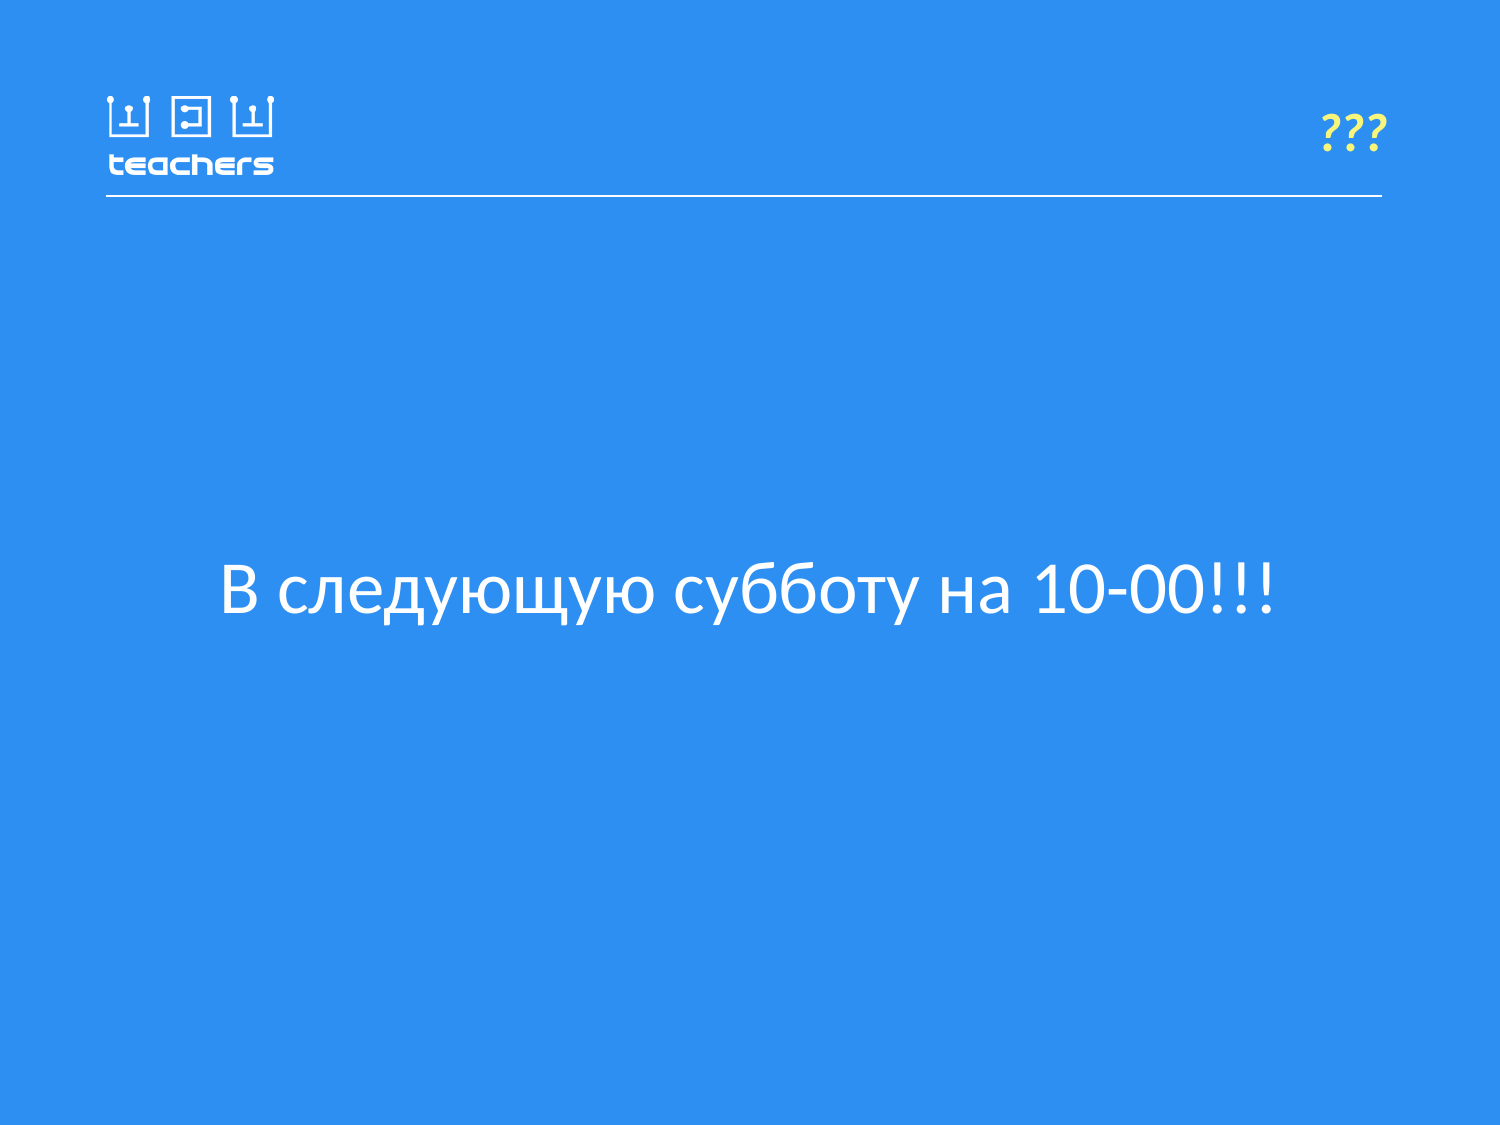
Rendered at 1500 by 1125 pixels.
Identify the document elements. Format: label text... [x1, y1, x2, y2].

picture [100, 86, 279, 182]
list ??? [100, 81, 1388, 188]
text_box В следующую субботу на 10-00!!! [204, 530, 1296, 636]
